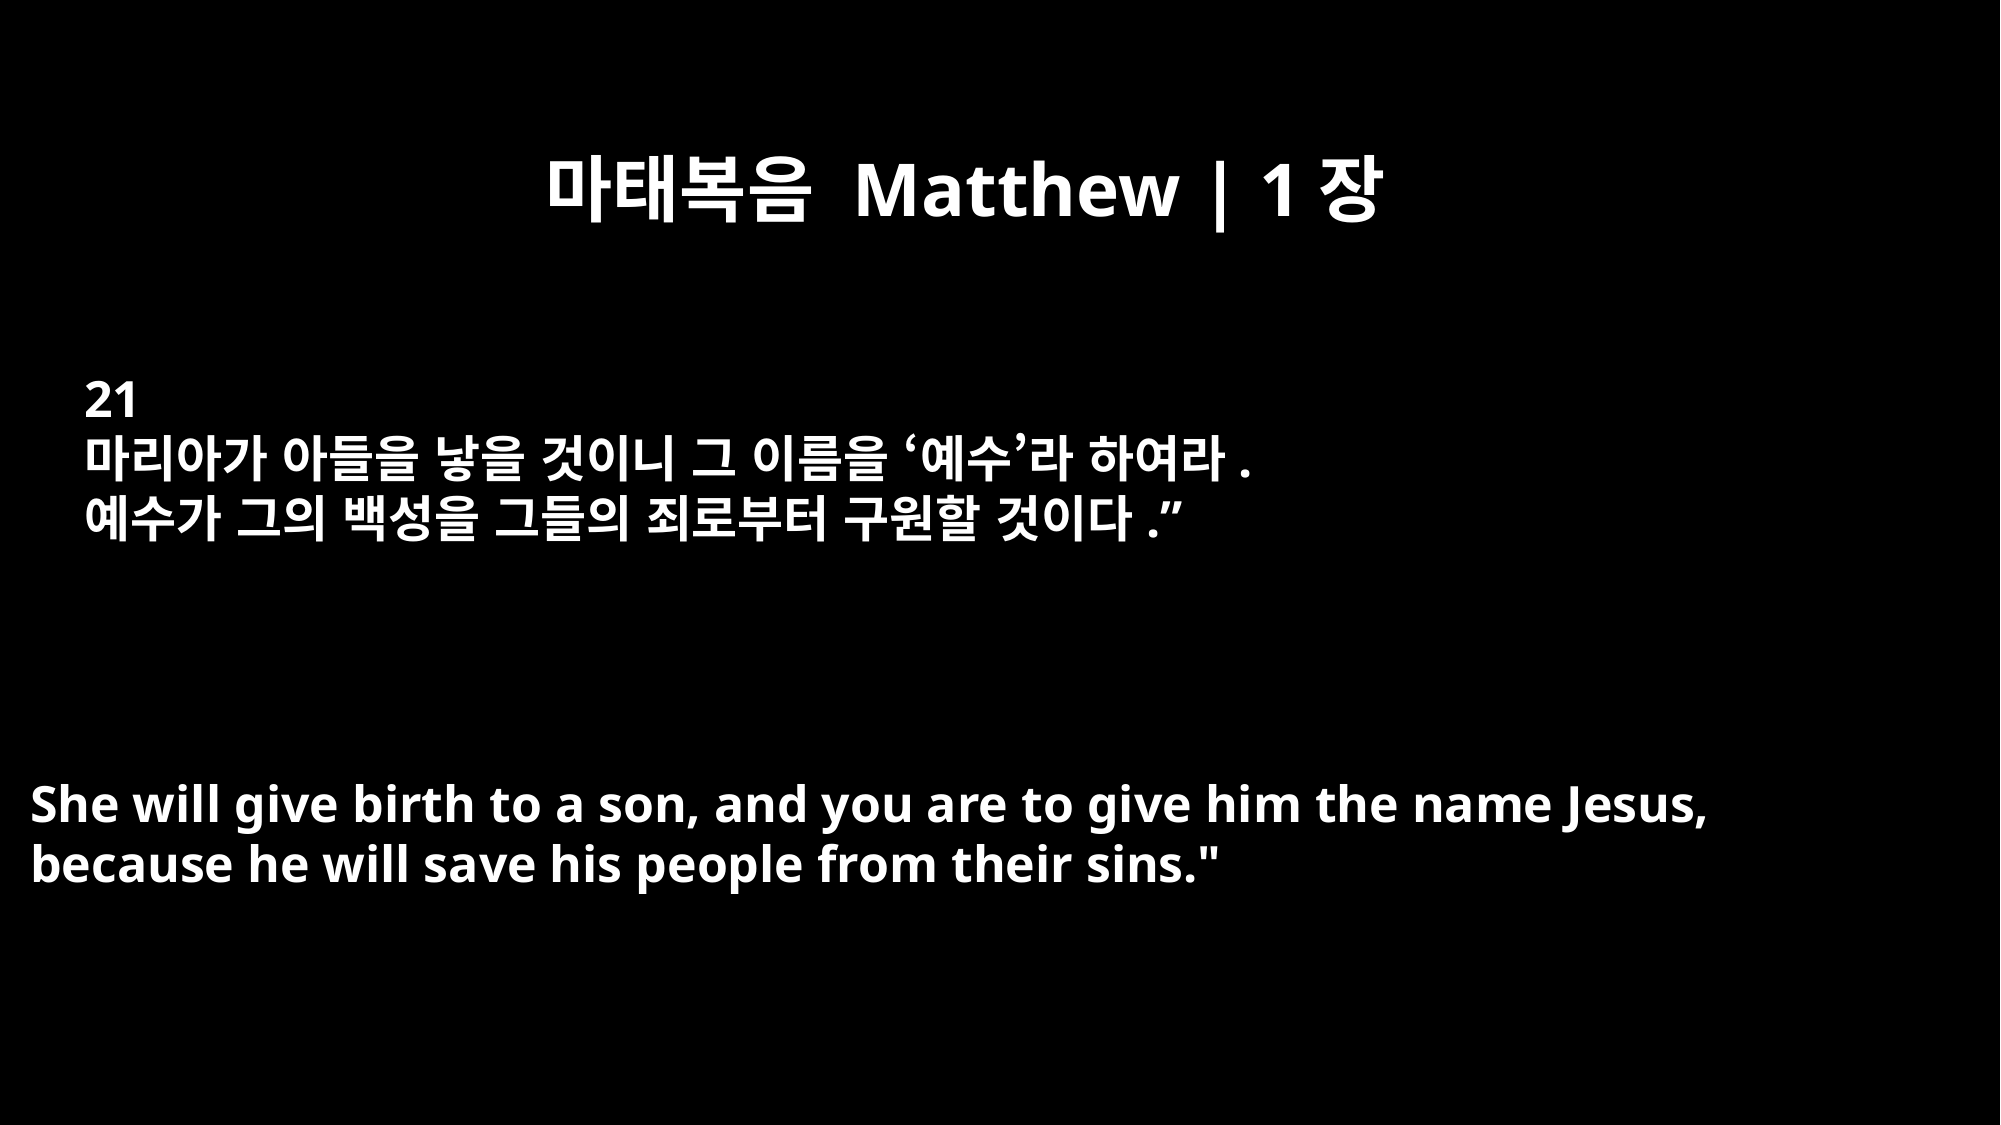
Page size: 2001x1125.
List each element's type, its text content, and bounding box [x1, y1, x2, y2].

text_box She will give birth to a son, and you are to give him the name Jesus, because he will save his people from their sins." [15, 764, 1725, 900]
text_box 마태복음 Matthew | 1장 [530, 136, 1401, 239]
text_box 21 마리아가 아들을 낳을 것이니 그 이름을 ‘예수’라 하여라. 예수가 그의 백성을 그들의 죄로부터 구원할 것이다.” [69, 359, 1268, 555]
